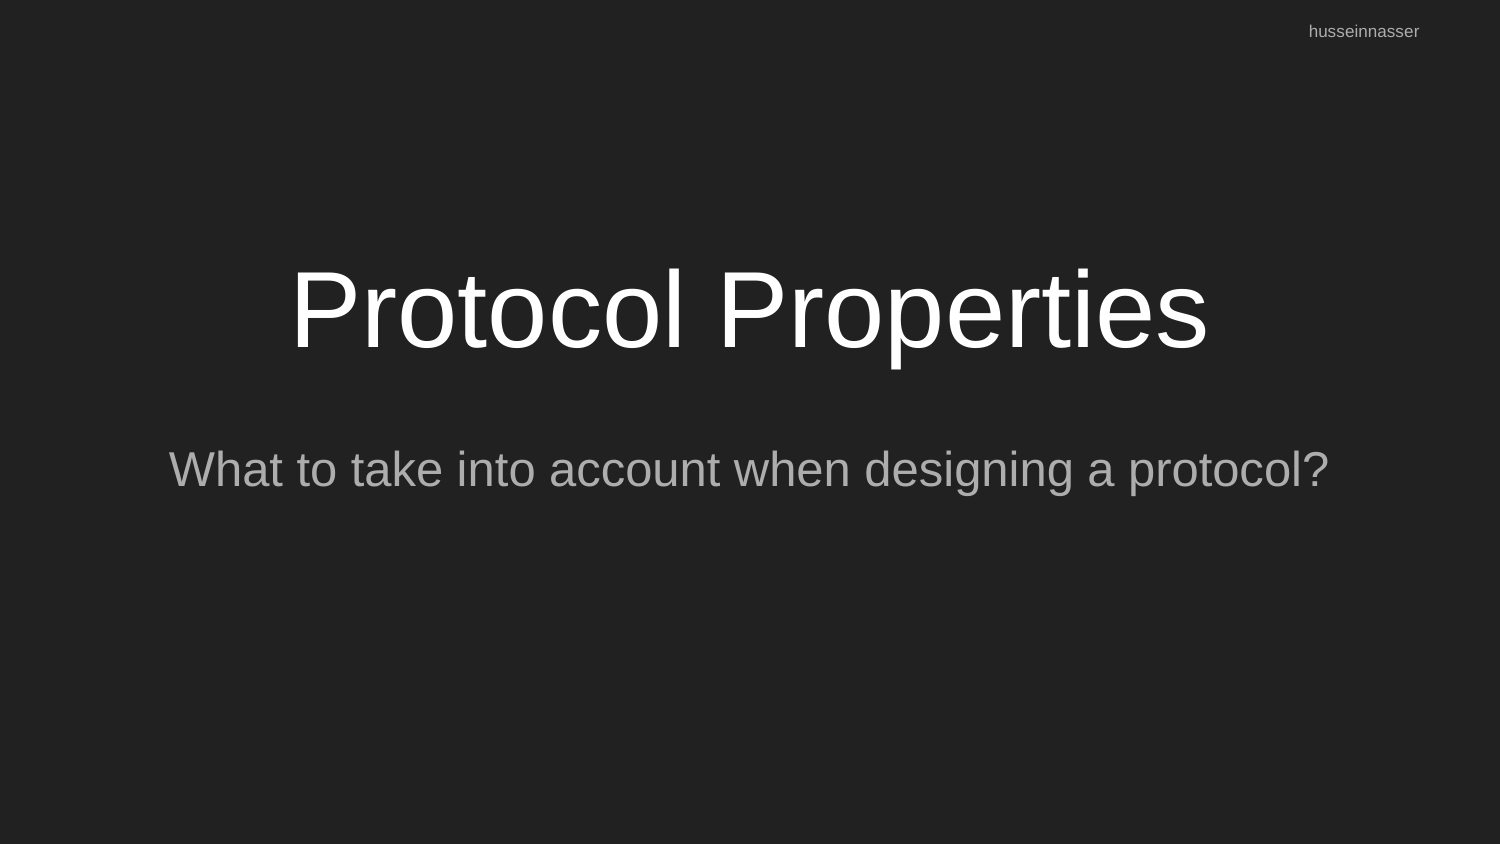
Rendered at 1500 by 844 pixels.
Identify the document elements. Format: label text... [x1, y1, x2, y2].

title Protocol Properties [51, 47, 1449, 385]
subtitle What to take into account when designing a protocol? [51, 422, 1449, 553]
subtitle husseinnasser [1236, 11, 1492, 53]
